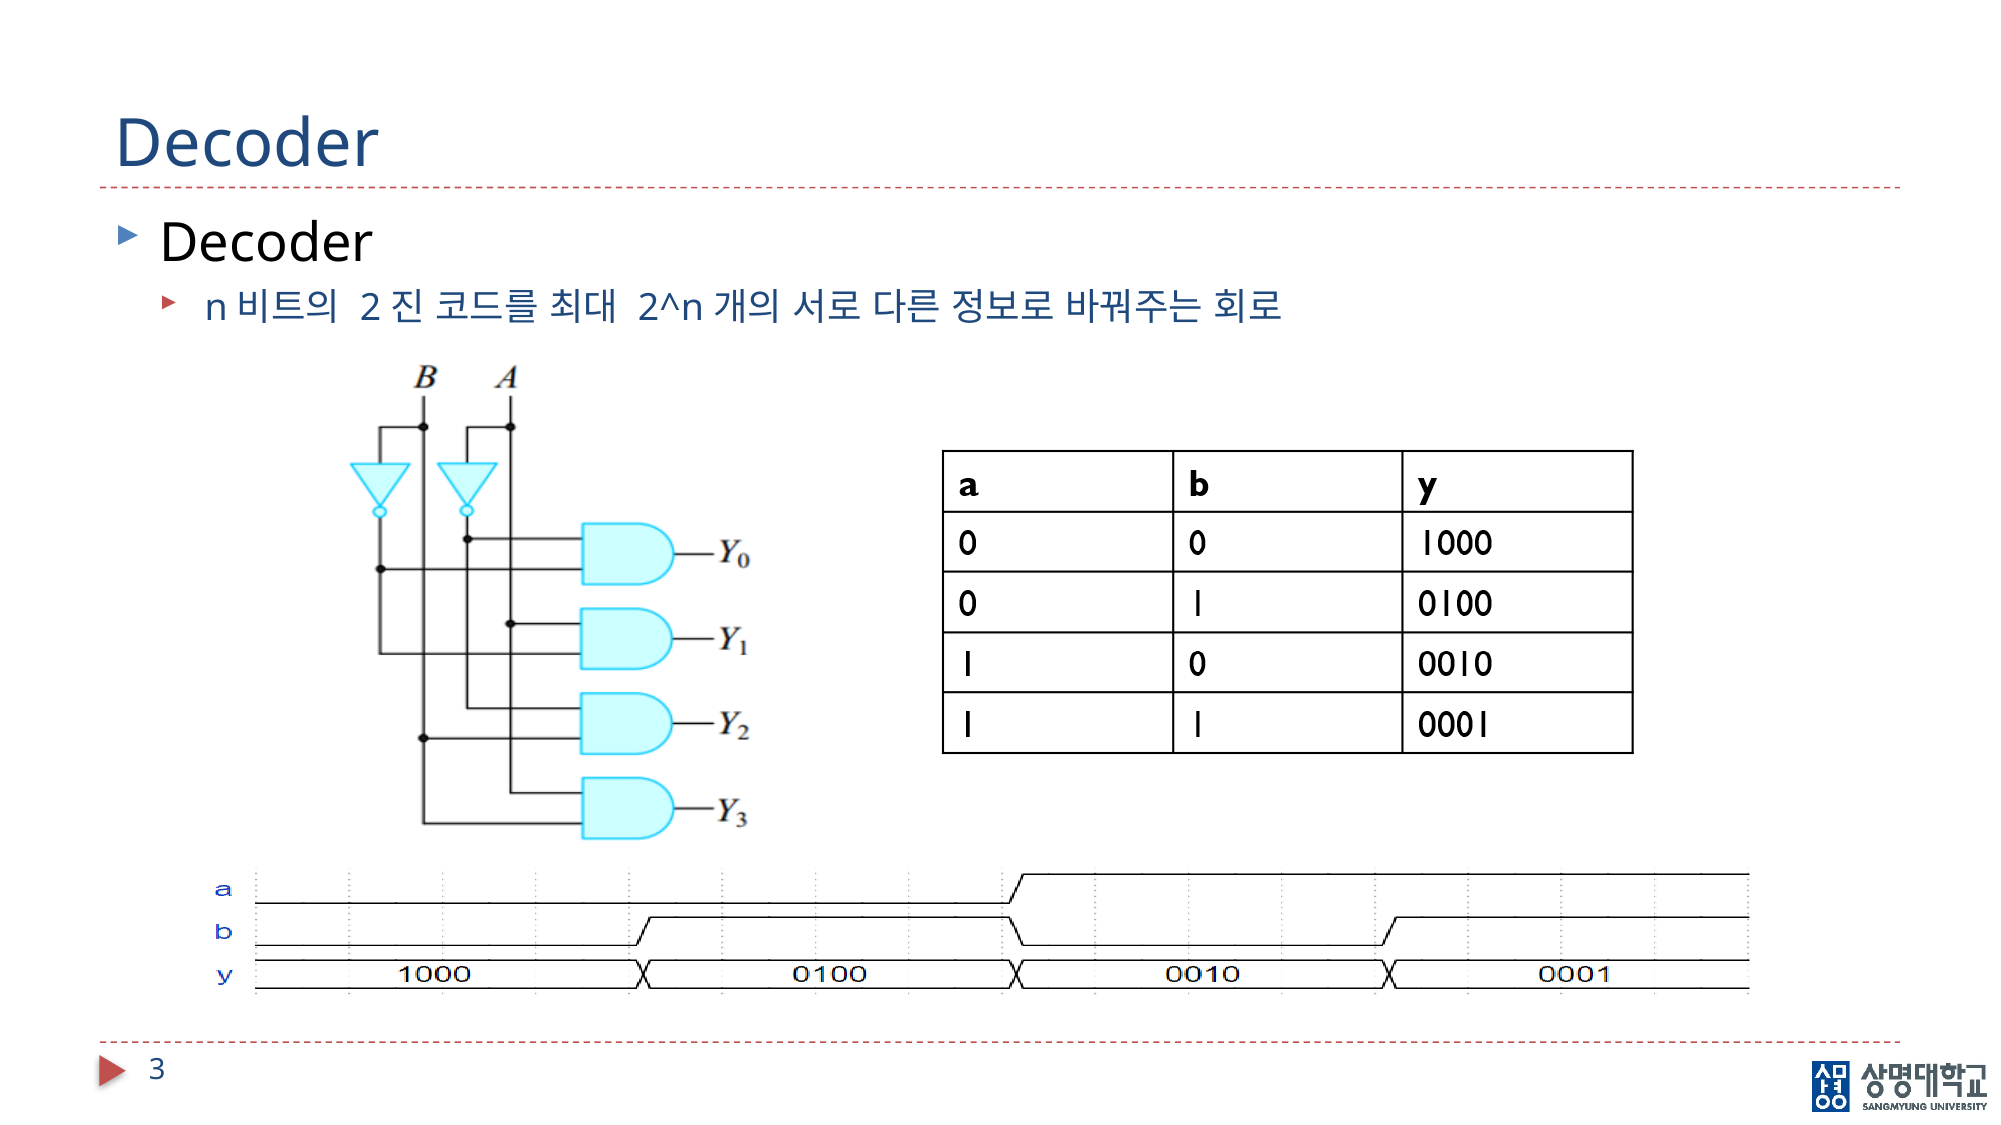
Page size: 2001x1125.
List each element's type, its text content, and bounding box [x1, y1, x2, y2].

picture [1812, 1061, 1987, 1112]
picture [937, 444, 1638, 757]
picture [205, 868, 1763, 1002]
slide_number 3 [133, 1042, 568, 1103]
title Decoder [99, 24, 1900, 188]
text_box Decoder n비트의 2진 코드를 최대 2^n개의 서로 다른 정보로 바꿔주는 회로 [99, 199, 1900, 1010]
picture [338, 360, 763, 841]
